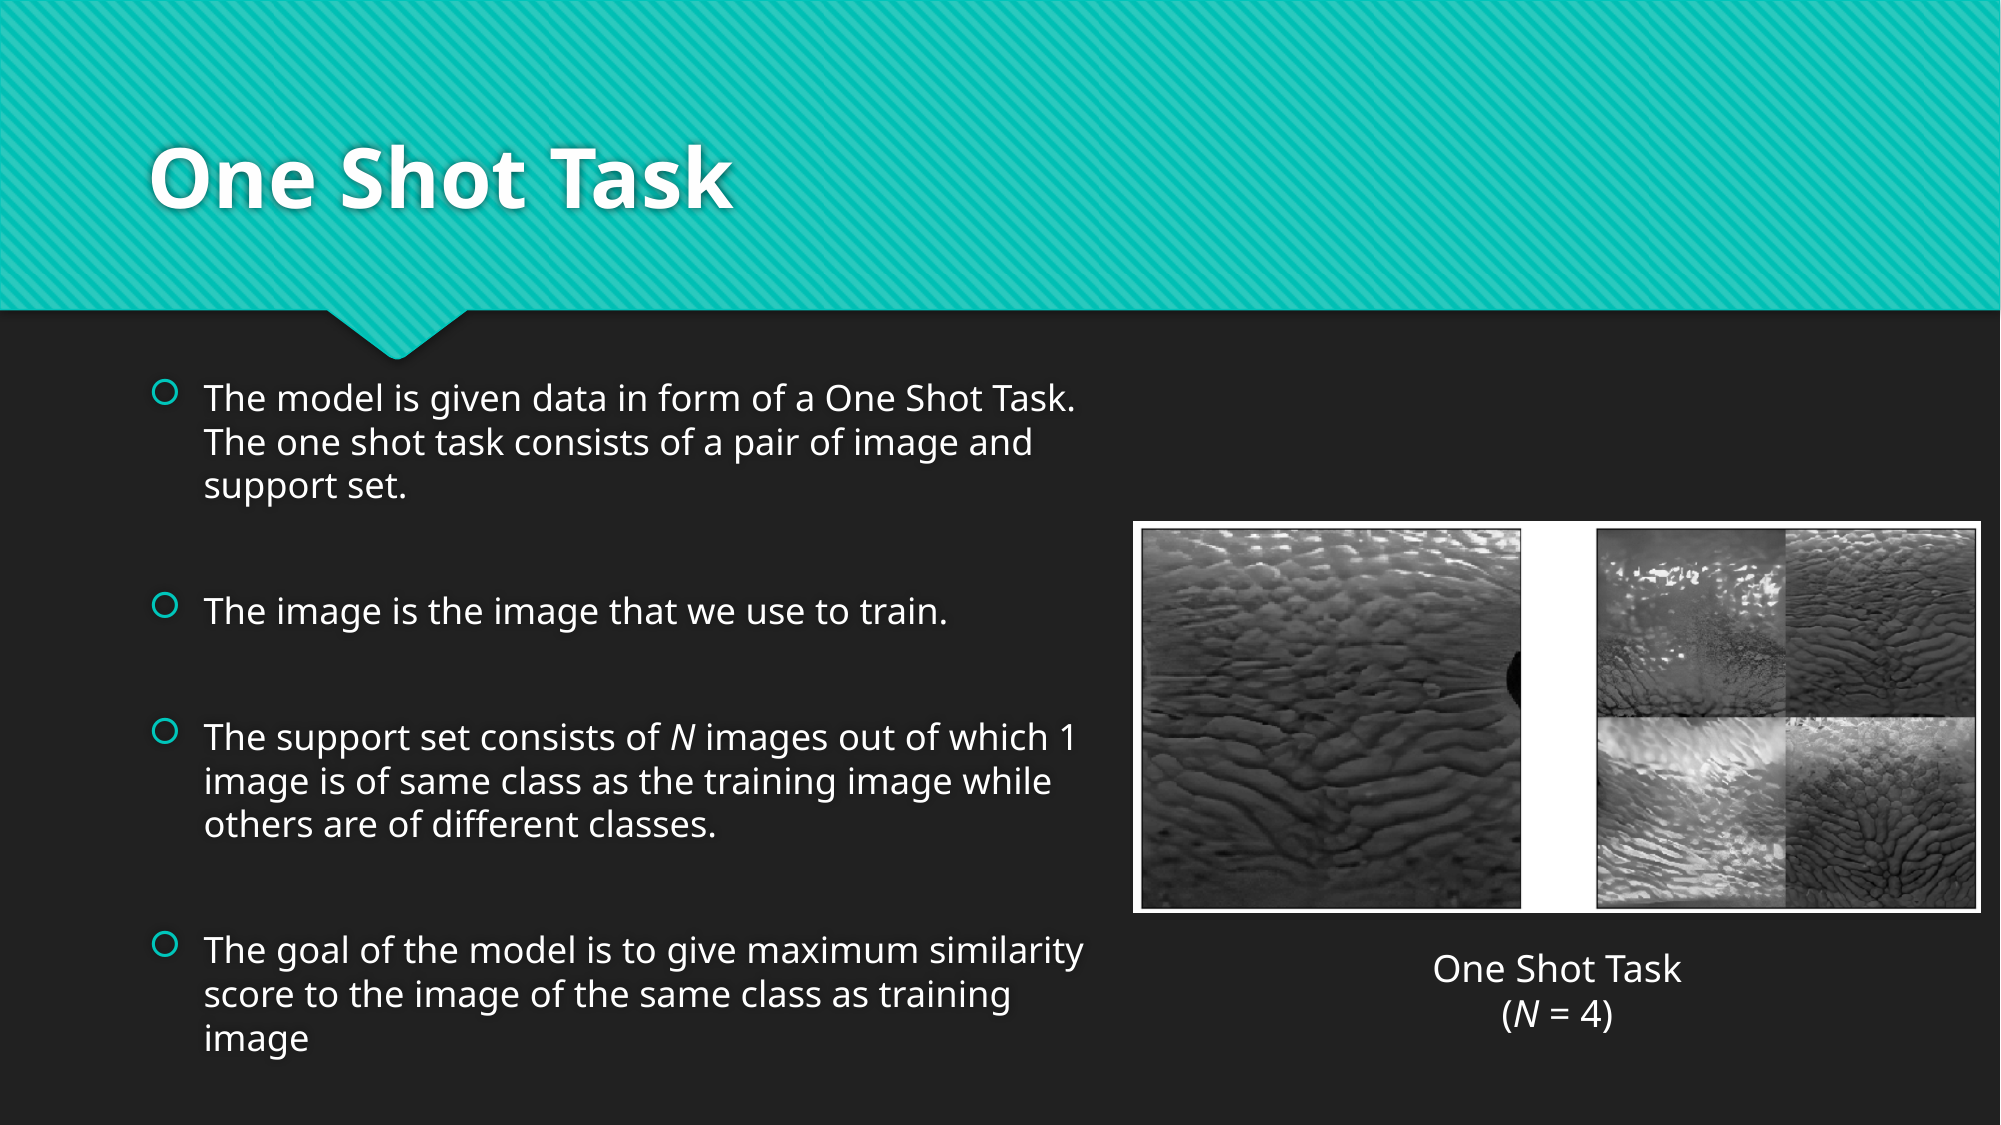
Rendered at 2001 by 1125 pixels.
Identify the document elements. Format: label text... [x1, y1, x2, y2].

list The model is given data in form of a One Shot Task. The one shot task consists of a pair of image and support set. The image is the image that we use to train. The support set consists of N images out of which 1 image is of same class as the training image while others are of different classes. The goal of the model is to give maximum similarity score to the image of the same class as training image [134, 364, 1134, 1070]
picture [1, 1, 1999, 357]
title One Shot Task [132, 73, 1868, 233]
text_box One Shot Task (N = 4) [1374, 937, 1740, 1043]
picture [1133, 521, 1982, 913]
